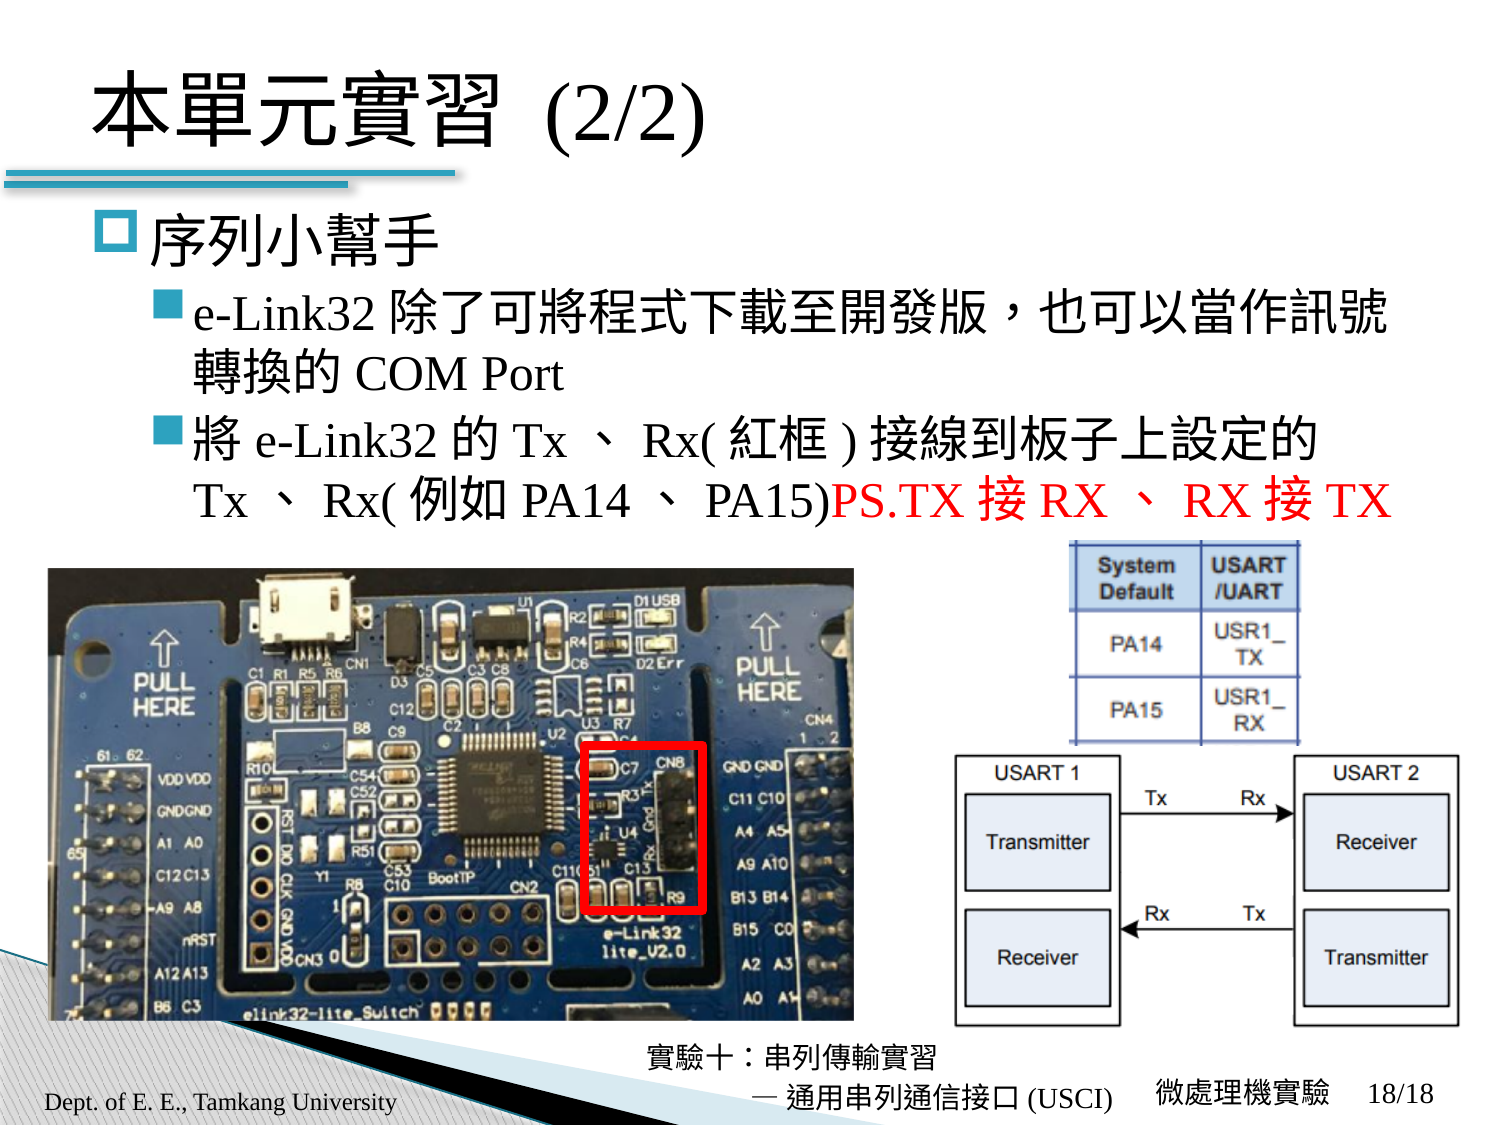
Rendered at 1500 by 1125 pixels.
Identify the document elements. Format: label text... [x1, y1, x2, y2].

title 本單元實習 (2/2) [75, 30, 1425, 183]
picture [48, 390, 853, 1125]
text_box [682, 741, 707, 915]
list 序列小幫手 e-Link32除了可將程式下載至開發版，也可以當作訊號轉換的COM Port 將e-Link32的Tx、Rx(紅框)接線到板子上設定的Tx、Rx(例如PA14、PA15)PS.TX接RX、RX接TX [75, 196, 1425, 986]
picture [947, 540, 1472, 1035]
